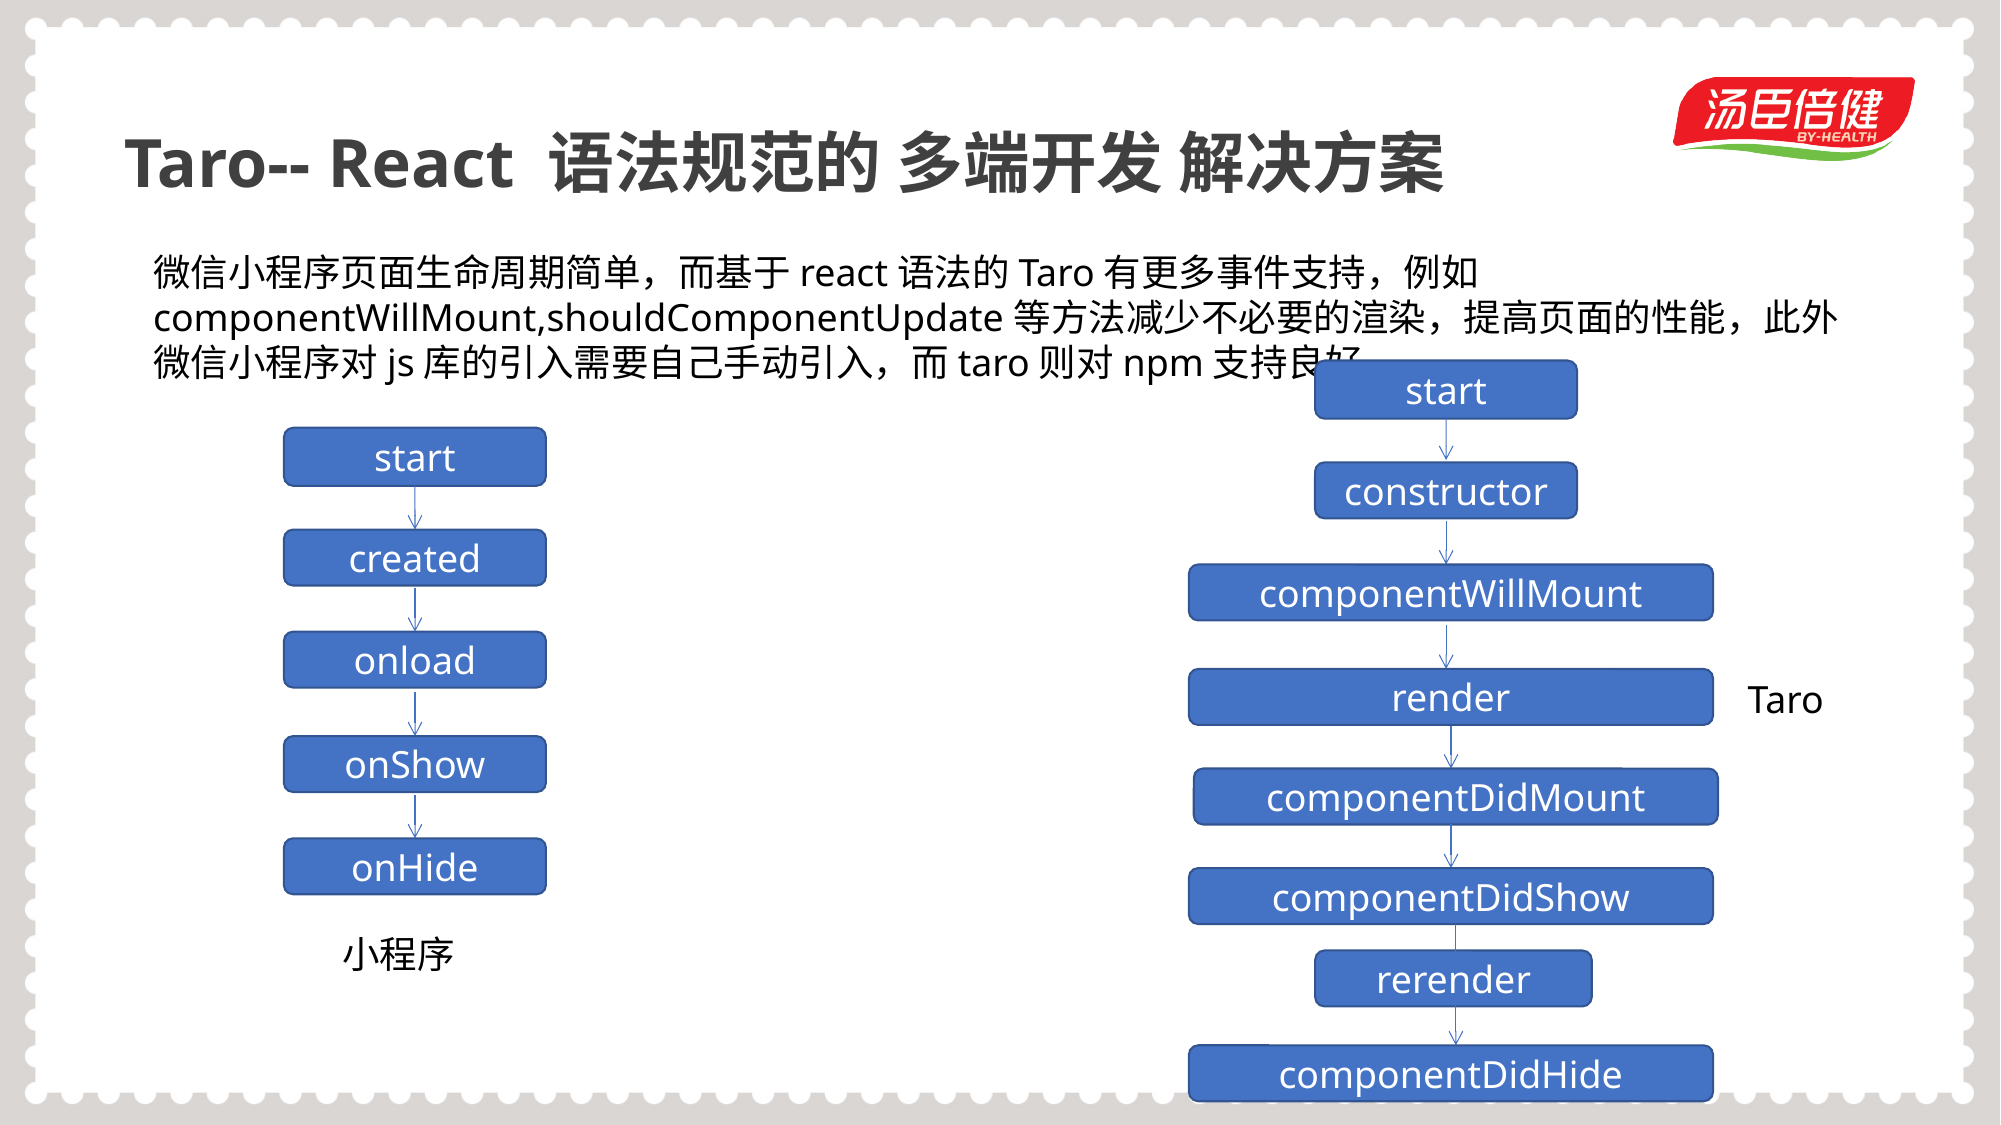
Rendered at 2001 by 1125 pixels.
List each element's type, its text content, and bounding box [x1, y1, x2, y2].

text_box rerender [1314, 949, 1593, 1008]
text_box Taro [1732, 668, 2000, 729]
text_box componentDidShow [1187, 867, 1715, 926]
text_box start [282, 426, 547, 487]
text_box created [282, 528, 547, 587]
text_box onShow [282, 735, 547, 794]
text_box render [1187, 667, 1715, 726]
text_box componentWillMount [1187, 563, 1715, 622]
text_box 微信小程序页面生命周期简单，而基于react语法的Taro有更多事件支持，例如componentWillMount,shouldComponentUpdate等方法减少不必要的渲染，提高页面的性能，此外微信小程序对js库的引入需要自己手动引入，而taro则对npm支持良好 [138, 241, 1855, 392]
text_box onHide [282, 837, 547, 896]
picture [0, 0, 2000, 1125]
text_box constructor [1313, 461, 1579, 520]
text_box componentDidMount [1192, 767, 1720, 826]
text_box onload [282, 630, 547, 689]
text_box start [1314, 359, 1579, 420]
text_box 小程序 [327, 923, 660, 984]
text_box Taro-- React 语法规范的 多端开发 解决方案 [109, 73, 1578, 209]
text_box componentDidHide [1187, 1044, 1715, 1103]
